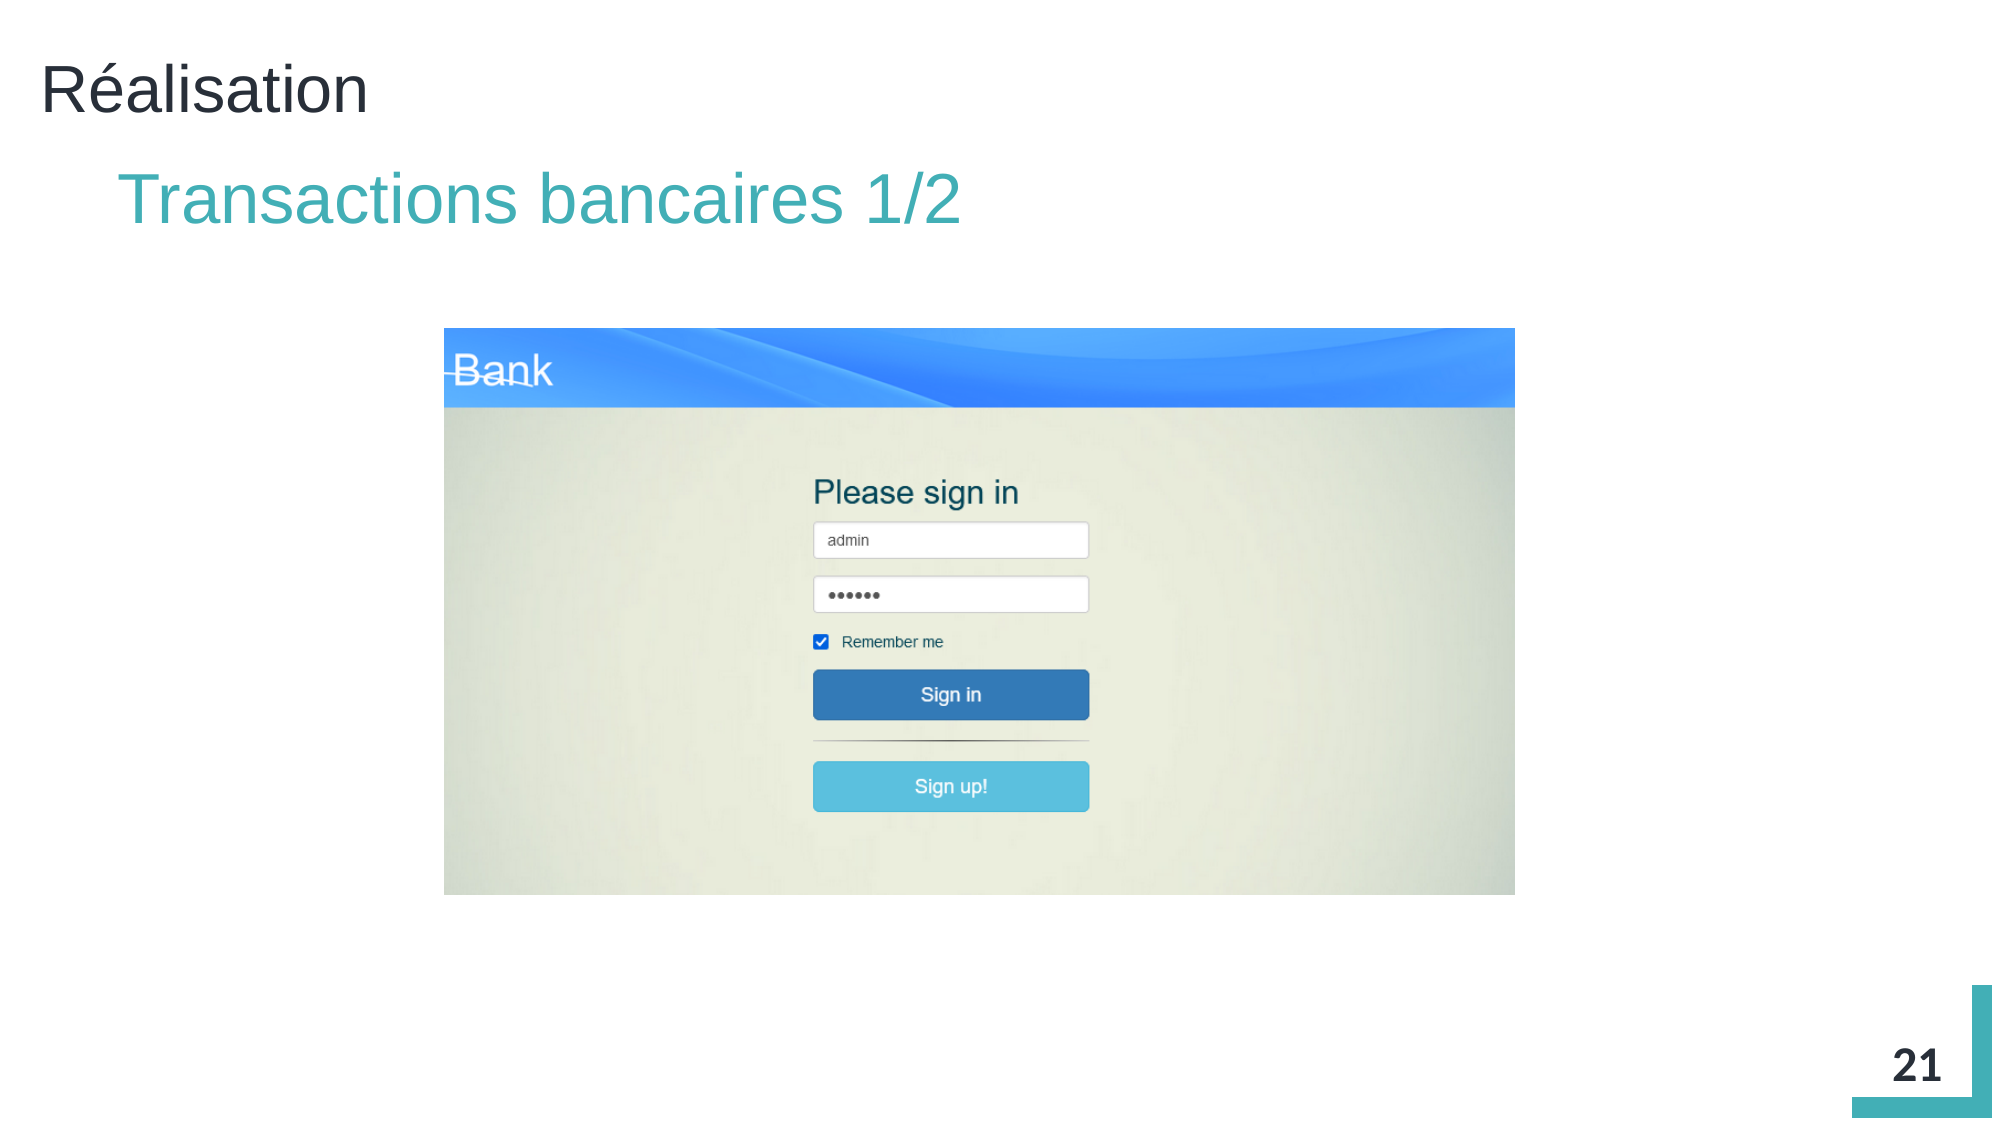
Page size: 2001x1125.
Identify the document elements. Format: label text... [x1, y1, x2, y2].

text_box 21 [1877, 1024, 1958, 1096]
picture [444, 328, 1515, 895]
text_box Réalisation [40, 21, 1582, 160]
text_box [1851, 984, 1993, 1119]
text_box Transactions bancaires 1/2 [117, 129, 1659, 261]
